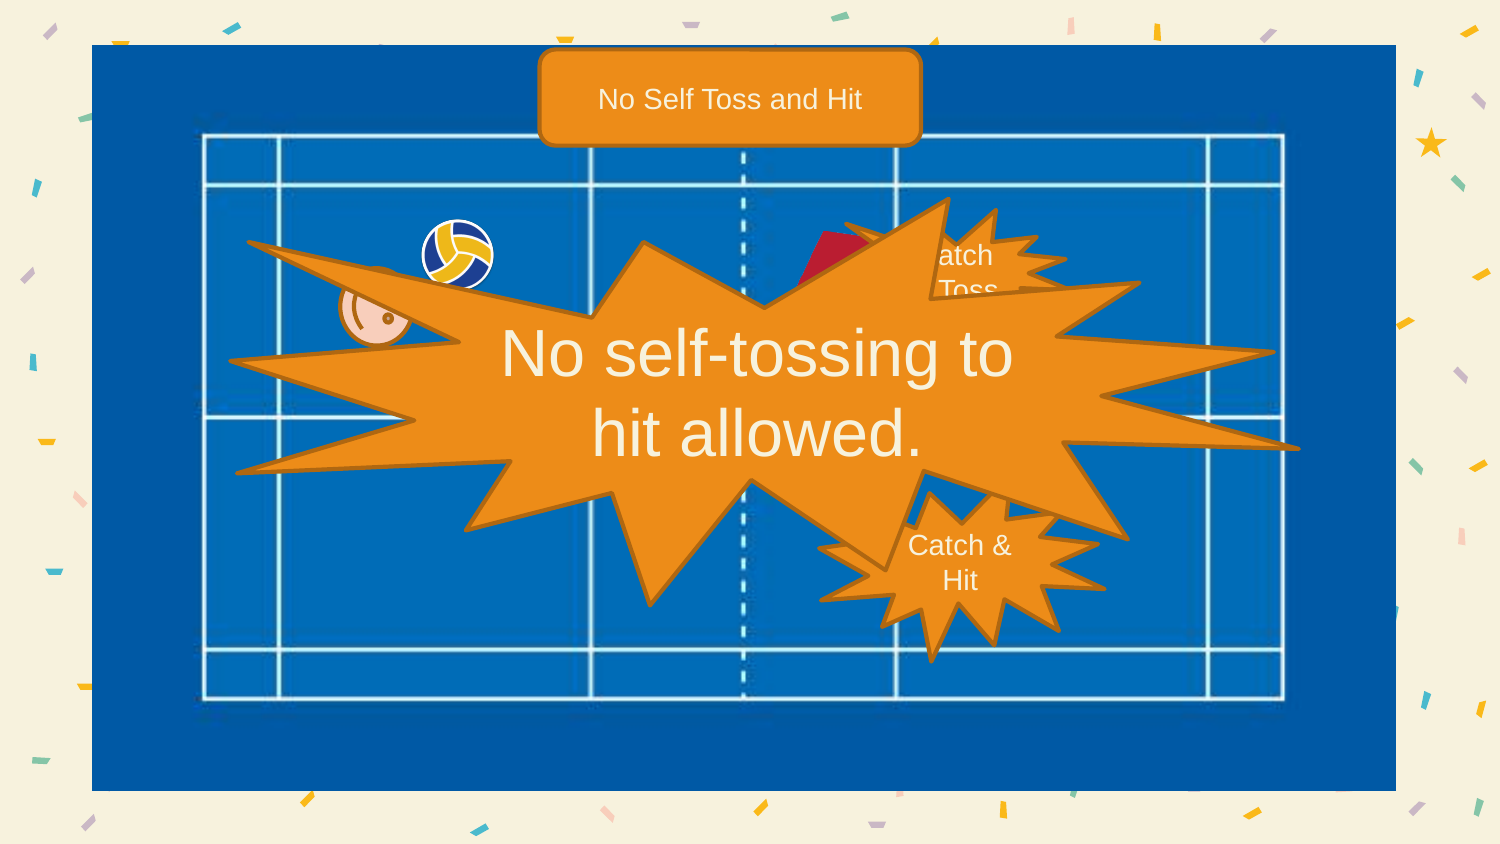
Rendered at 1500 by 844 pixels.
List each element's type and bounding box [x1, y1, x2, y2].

picture [92, 45, 1396, 792]
